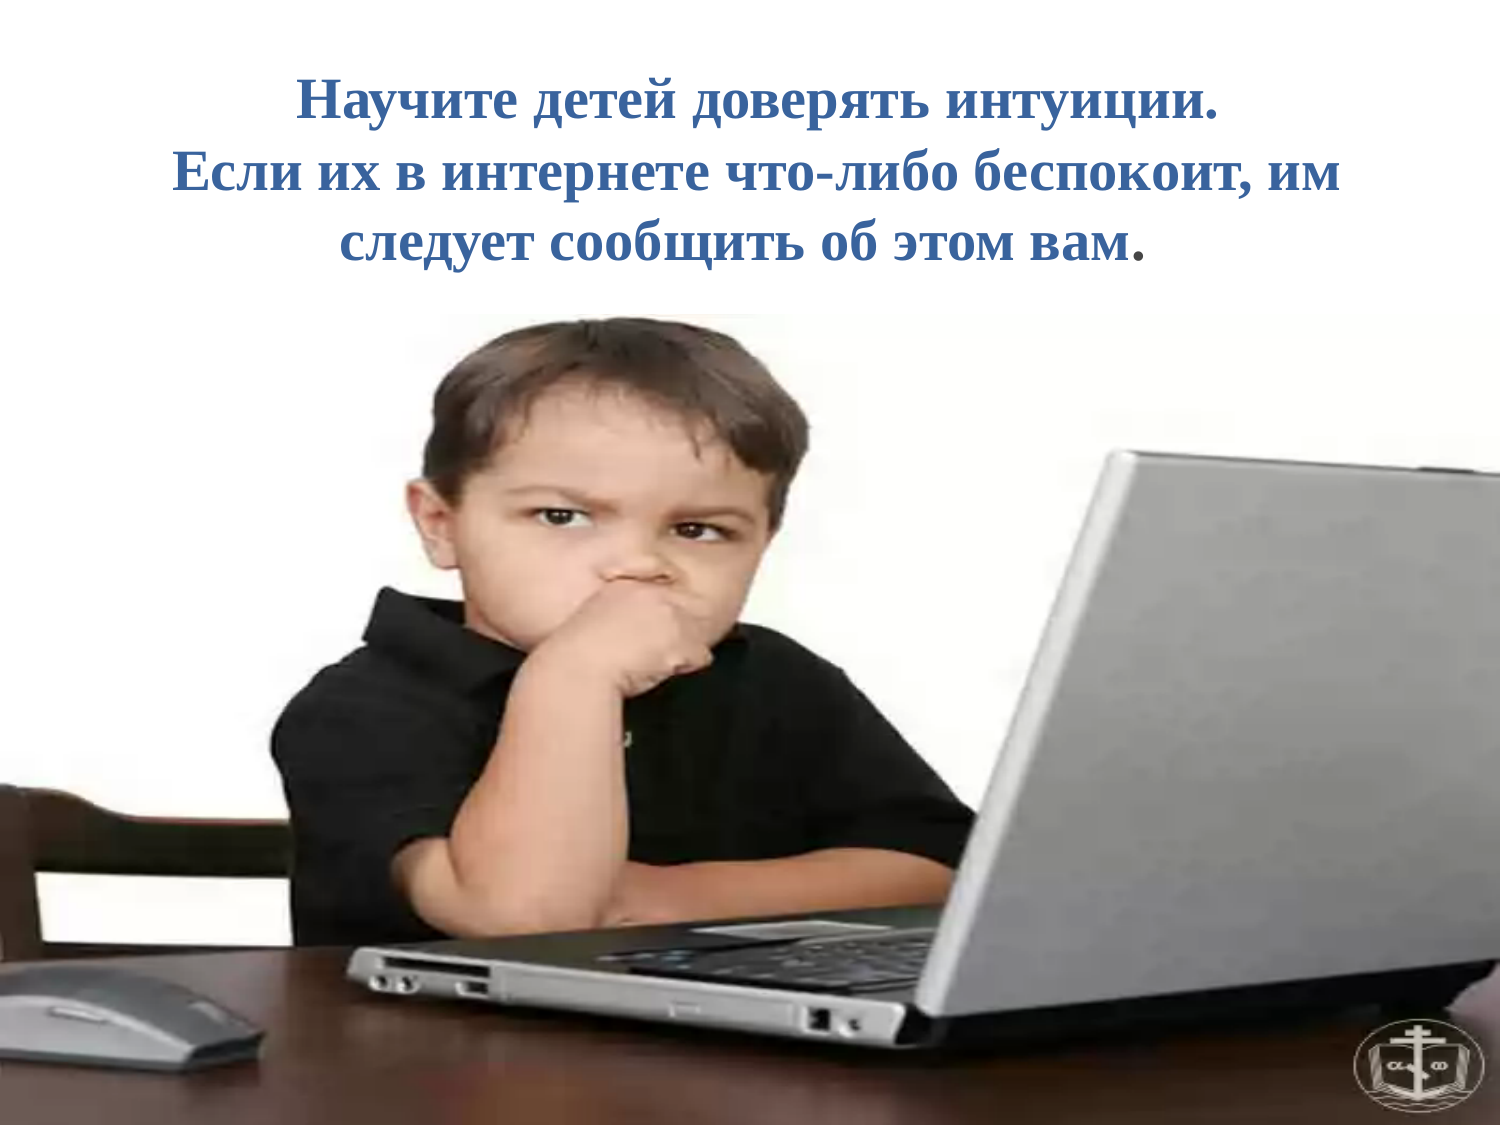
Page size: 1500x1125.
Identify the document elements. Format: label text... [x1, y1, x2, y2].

title Научите детей доверять интуиции. Если их в интернете что-либо беспокоит, им следует сообщить об этом вам. [75, 42, 1425, 314]
picture [0, 314, 1500, 1125]
